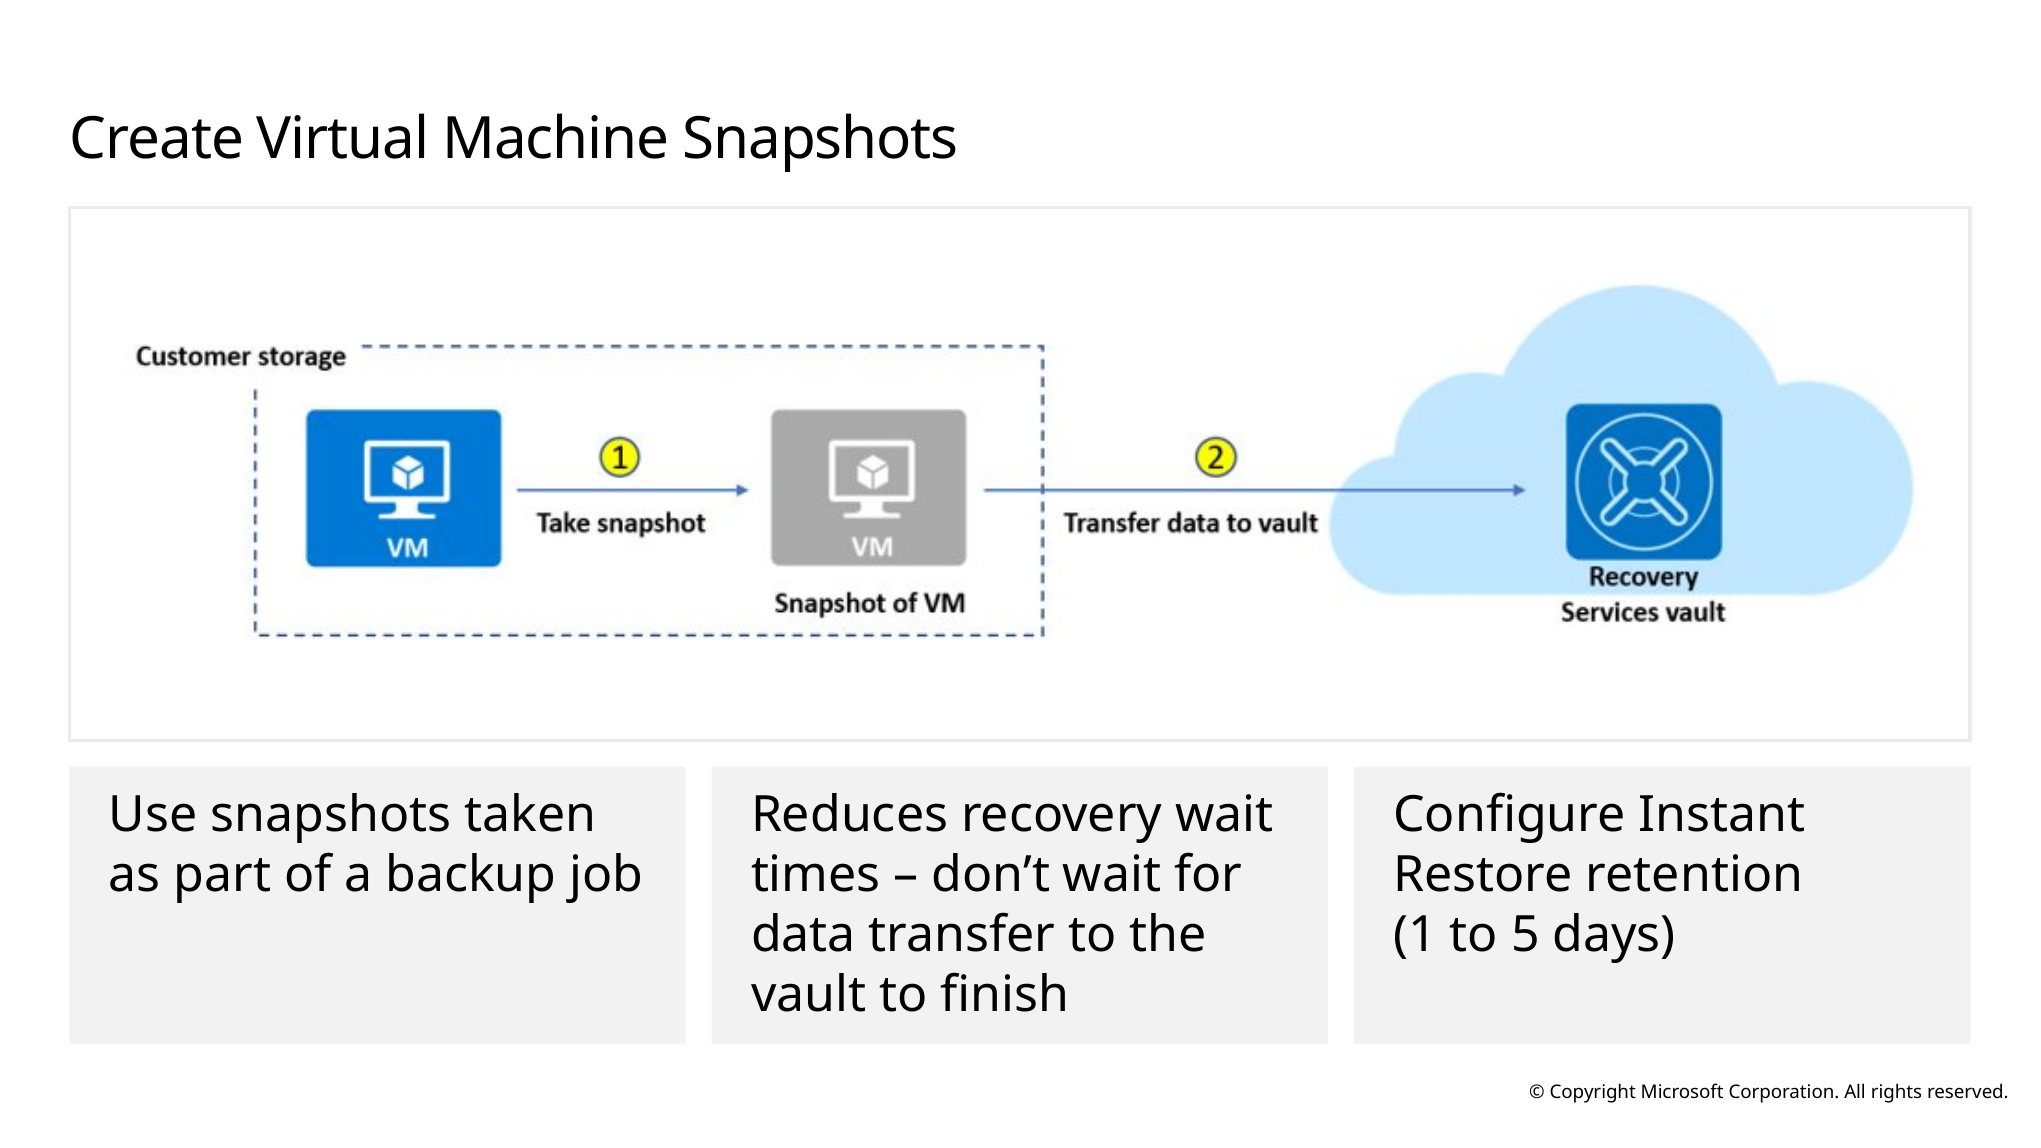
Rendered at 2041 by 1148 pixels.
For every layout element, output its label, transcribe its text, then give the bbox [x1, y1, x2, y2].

title Create Virtual Machine Snapshots [70, 103, 1969, 172]
picture [106, 264, 1933, 684]
text_box Configure Instant Restore retention (1 to 5 days) [1353, 766, 1971, 1044]
text_box Reduces recovery wait times – don’t wait for data transfer to the vault to finish [711, 766, 1329, 1044]
text_box Use snapshots taken as part of a backup job [69, 766, 687, 1044]
text_box [69, 206, 1971, 742]
